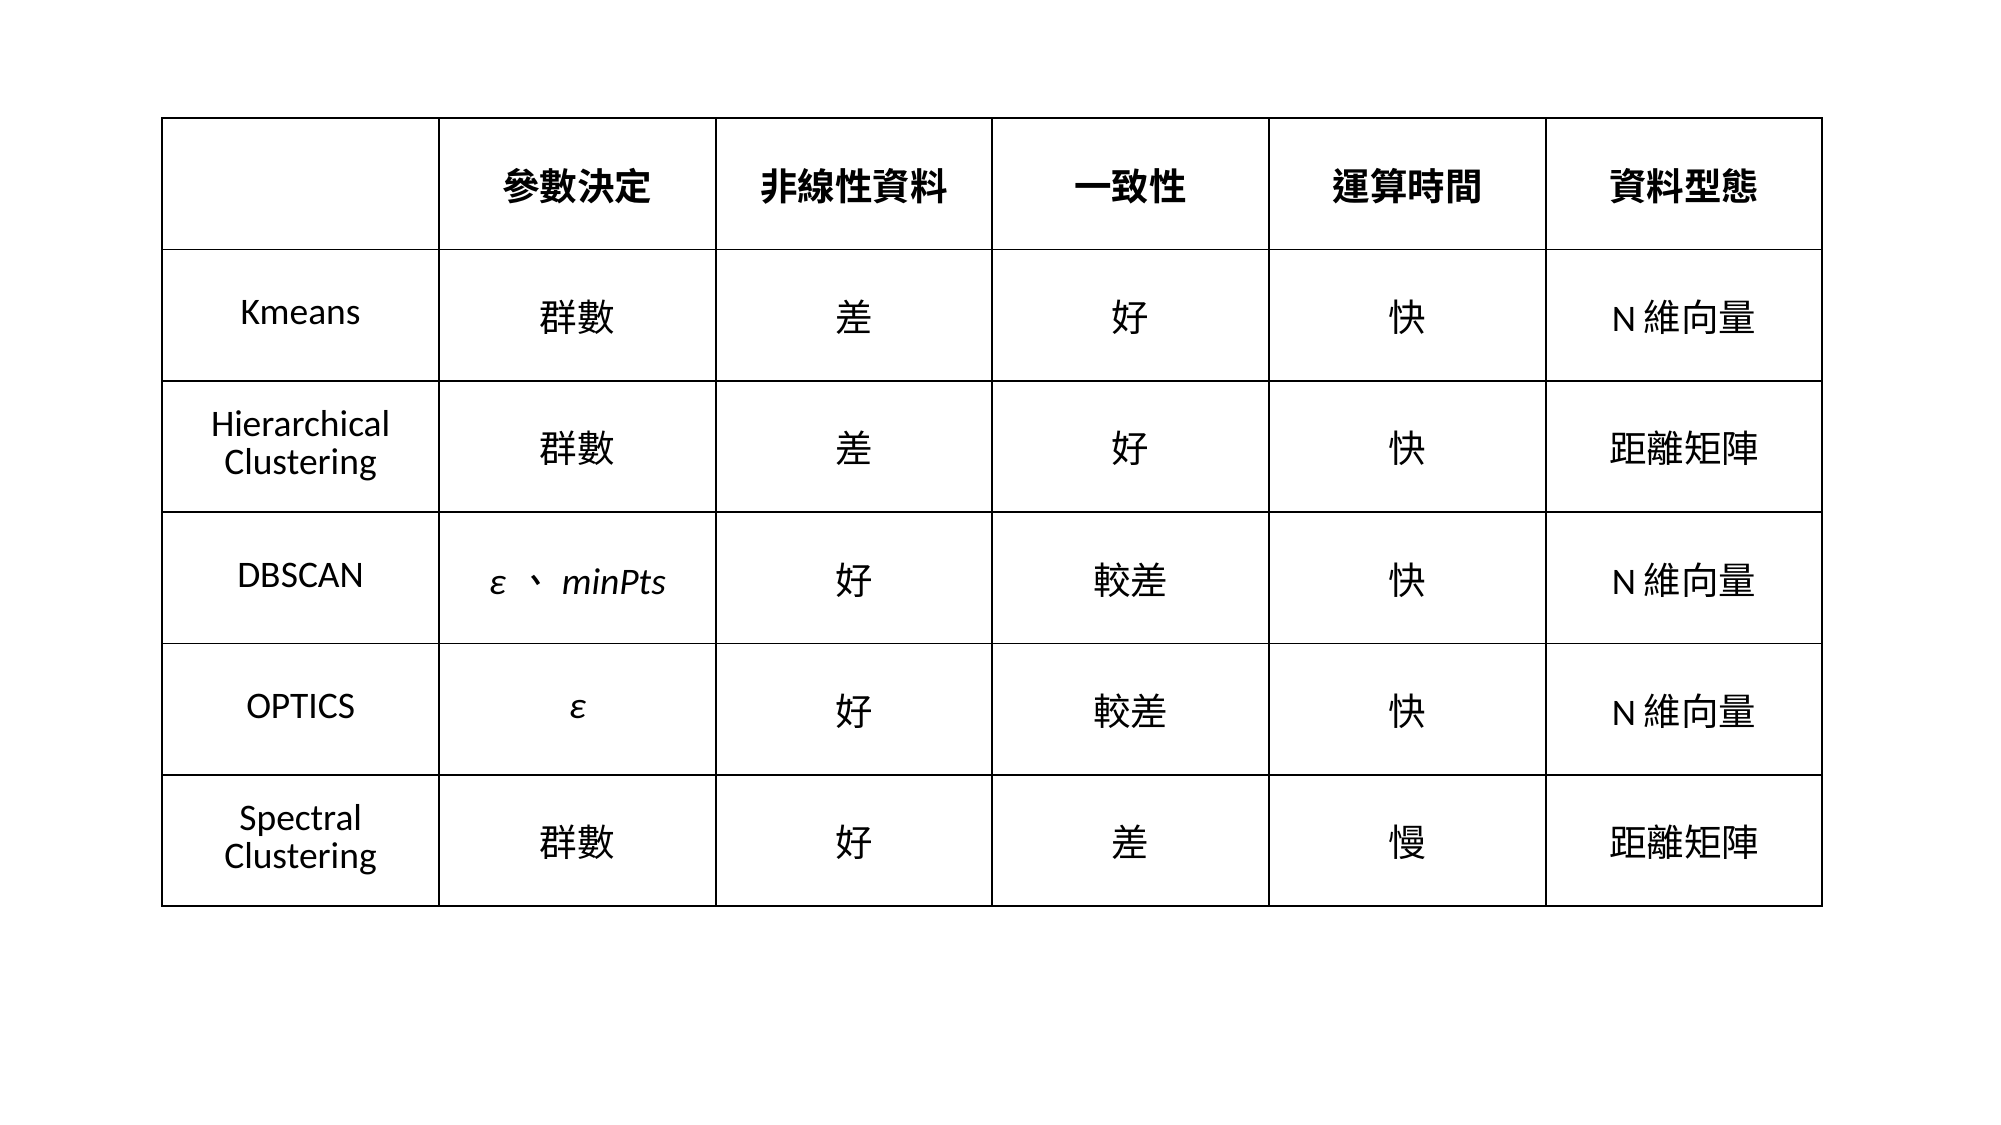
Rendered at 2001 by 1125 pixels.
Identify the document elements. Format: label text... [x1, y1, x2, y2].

table_cell 慢 [1270, 776, 1545, 905]
table_cell 快 [1270, 644, 1545, 774]
table_cell Hierarchical Clustering [163, 382, 438, 511]
table_cell Kmeans [163, 250, 438, 380]
table_cell N維向量 [1547, 644, 1821, 774]
table_cell N維向量 [1547, 513, 1821, 643]
table_cell 較差 [993, 513, 1268, 643]
table_cell 好 [717, 644, 991, 774]
table_header [163, 119, 438, 249]
table_cell 快 [1270, 513, 1545, 643]
table_cell 較差 [993, 644, 1268, 774]
table_cell 距離矩陣 [1547, 776, 1821, 905]
table_cell 群數 [440, 382, 715, 511]
table_cell DBSCAN [163, 513, 438, 643]
table_cell 好 [717, 776, 991, 905]
table_cell N維向量 [1547, 250, 1821, 380]
table_cell ε [440, 644, 715, 774]
table_cell 差 [717, 250, 991, 380]
table_header 非線性資料 [717, 119, 991, 249]
table_header 一致性 [993, 119, 1268, 249]
table_header 運算時間 [1270, 119, 1545, 249]
table_cell 快 [1270, 250, 1545, 380]
table_cell 好 [993, 250, 1268, 380]
table_cell 距離矩陣 [1547, 382, 1821, 511]
table_cell OPTICS [163, 644, 438, 774]
table_cell 群數 [440, 250, 715, 380]
table_cell Spectral Clustering [163, 776, 438, 905]
table_cell 好 [993, 382, 1268, 511]
table_cell 差 [993, 776, 1268, 905]
table_header 參數決定 [440, 119, 715, 249]
table_cell 群數 [440, 776, 715, 905]
table_cell ε、minPts [440, 513, 715, 643]
table_header 資料型態 [1547, 119, 1821, 249]
table_cell 快 [1270, 382, 1545, 511]
table_cell 差 [717, 382, 991, 511]
table_cell 好 [717, 513, 991, 643]
